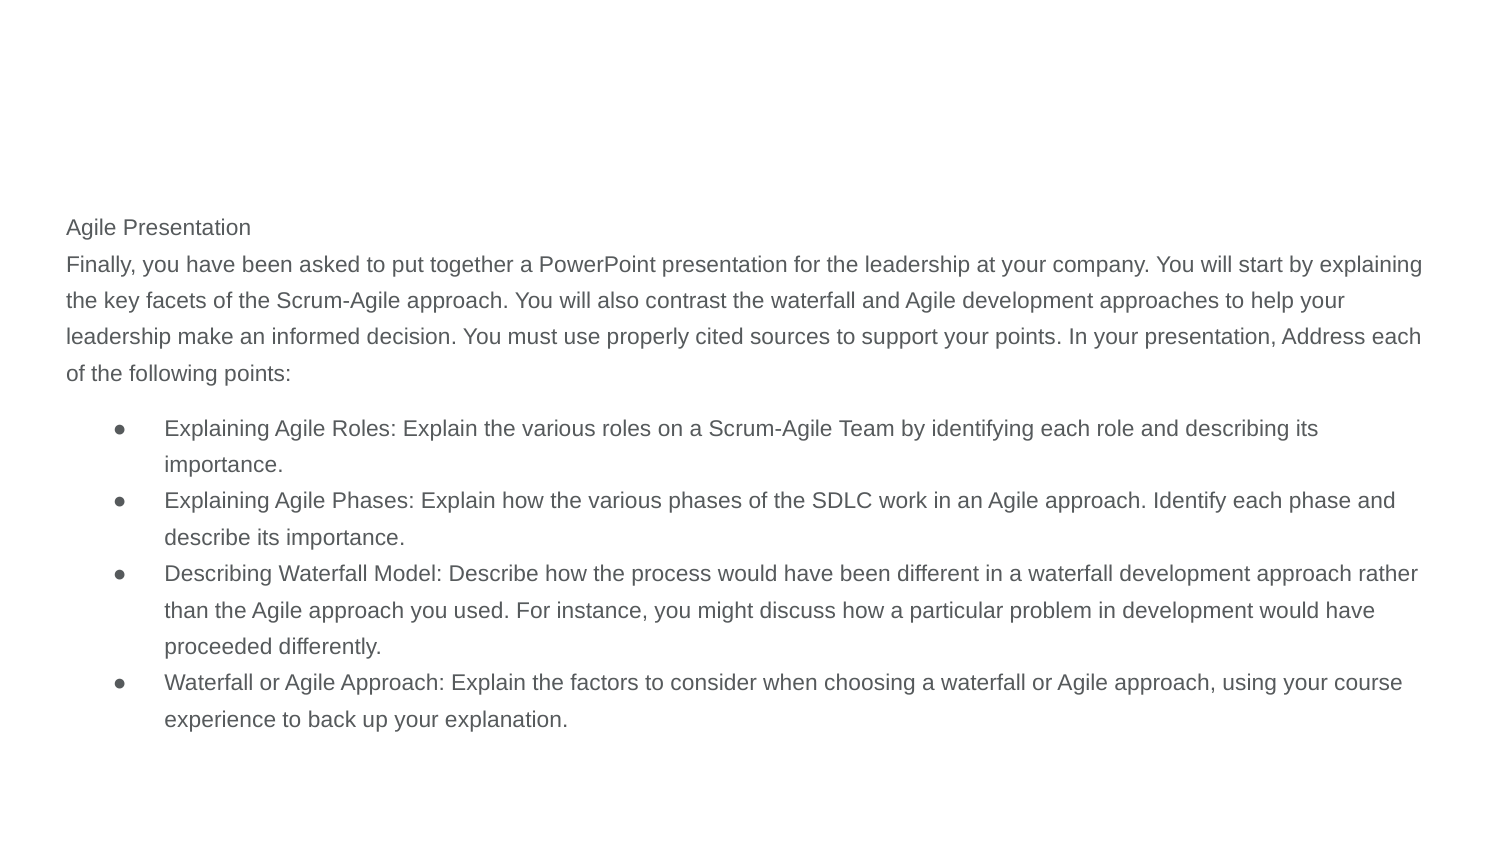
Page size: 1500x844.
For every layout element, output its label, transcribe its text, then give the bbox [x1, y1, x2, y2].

list Agile Presentation Finally, you have been asked to put together a PowerPoint presentation for the leadership at your company. You will start by explaining the key facets of the Scrum-Agile approach. You will also contrast the waterfall and Agile development approaches to help your leadership make an informed decision. You must use properly cited sources to support your points. In your presentation, Address each of the following points: Explaining Agile Roles: Explain the various roles on a Scrum-Agile Team by identifying each role and describing its importance. Explaining Agile Phases: Explain how the various phases of the SDLC work in an Agile approach. Identify each phase and describe its importance. Describing Waterfall Model: Describe how the process would have been different in a waterfall development approach rather than the Agile approach you used. For instance, you might discuss how a particular problem in development would have proceeded differently. Waterfall or Agile Approach: Explain the factors to consider when choosing a waterfall or Agile approach, using your course experience to back up your explanation. [51, 189, 1449, 750]
